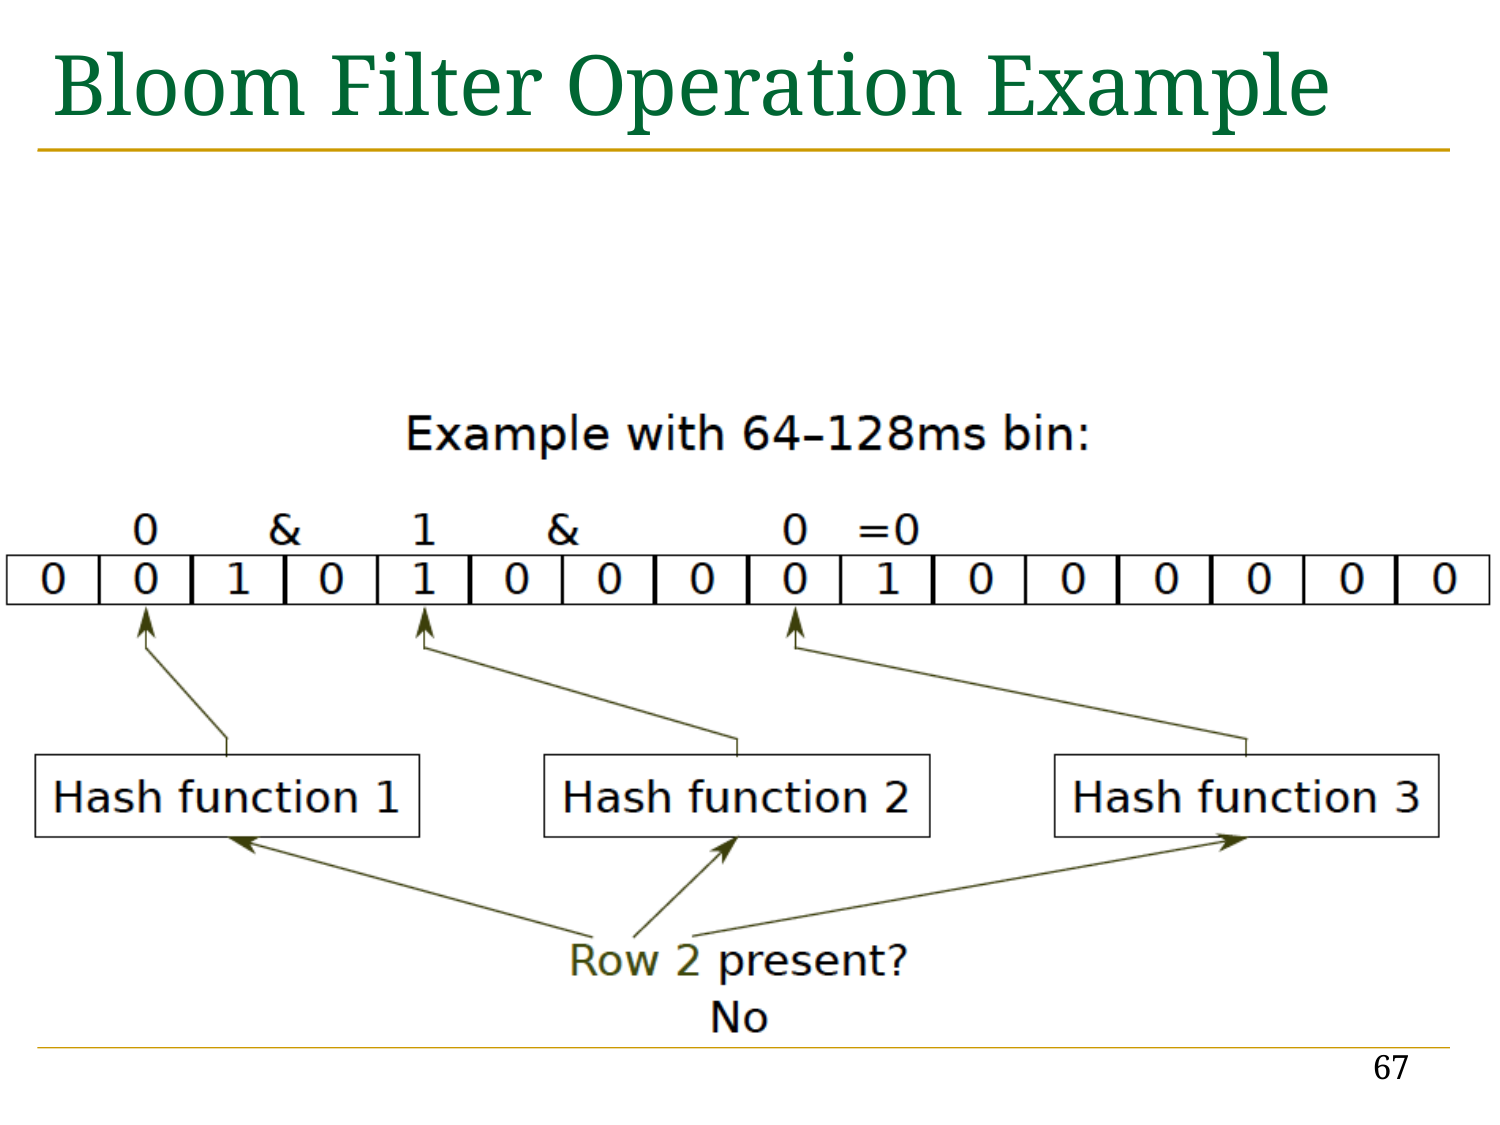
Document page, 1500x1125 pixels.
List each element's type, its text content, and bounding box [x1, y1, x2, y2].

slide_number 67 [1074, 1055, 1426, 1100]
picture [0, 406, 1500, 1048]
title Bloom Filter Operation Example [37, 24, 1450, 200]
